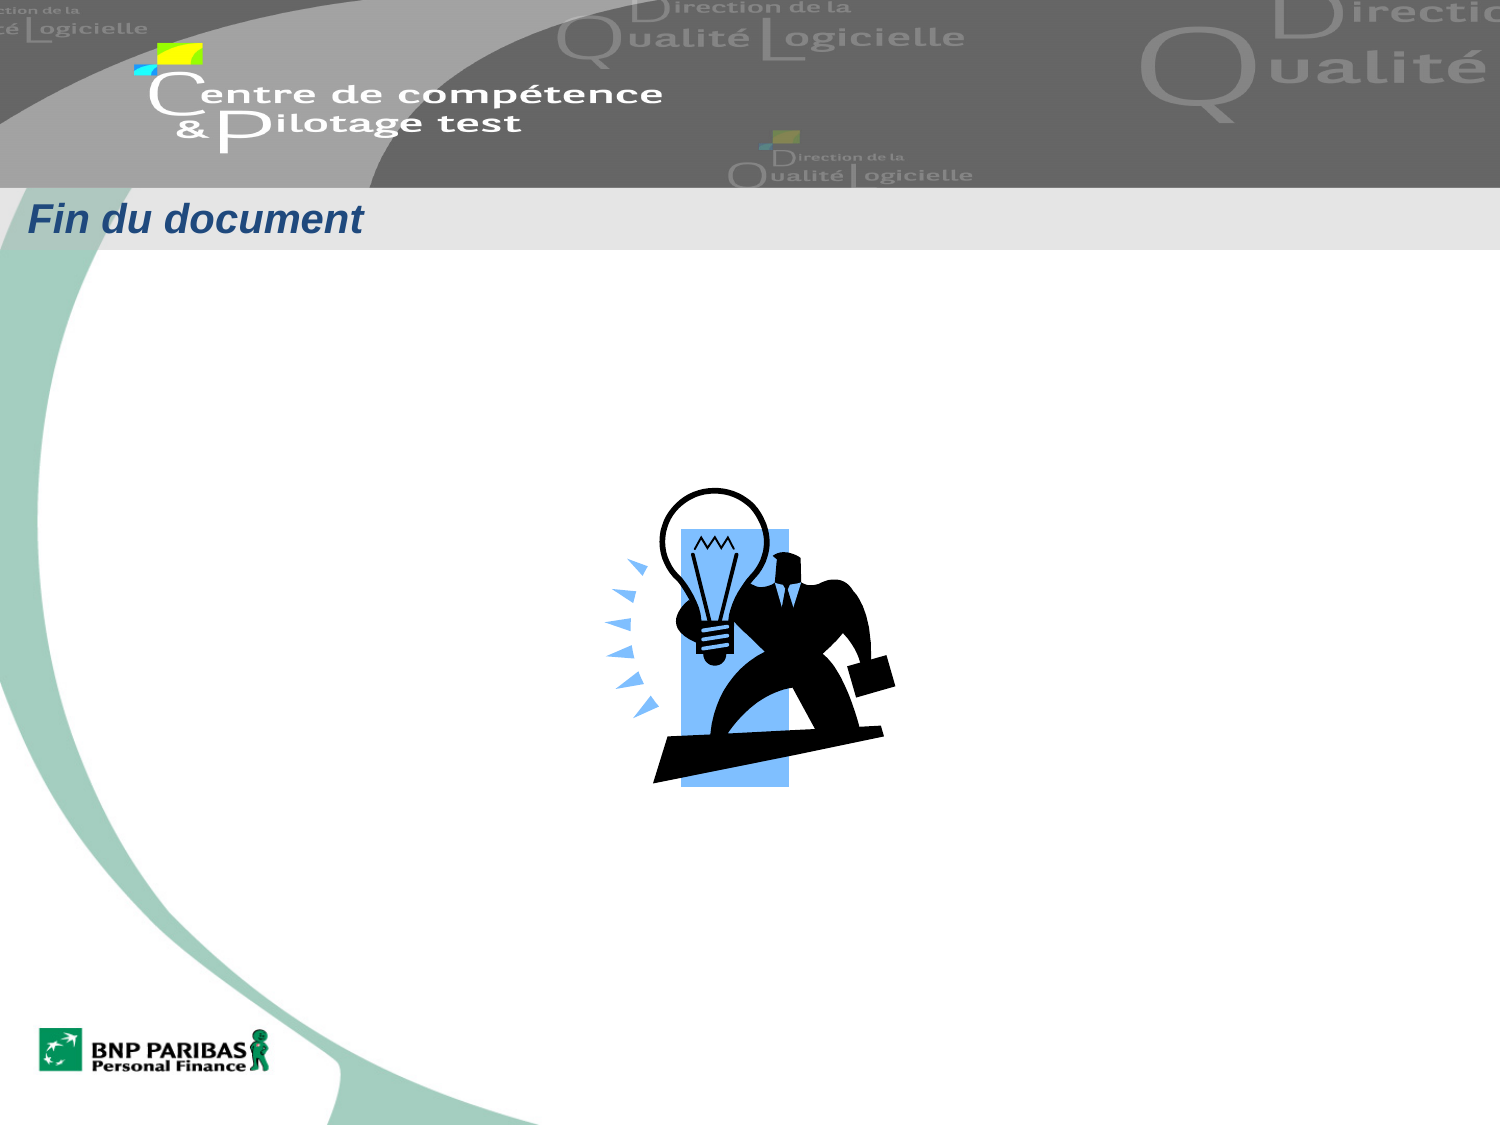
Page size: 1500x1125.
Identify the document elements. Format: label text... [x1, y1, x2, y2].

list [604, 487, 896, 788]
picture [0, 0, 1500, 187]
picture [0, 250, 1500, 1125]
title Fin du document [12, 193, 1450, 241]
